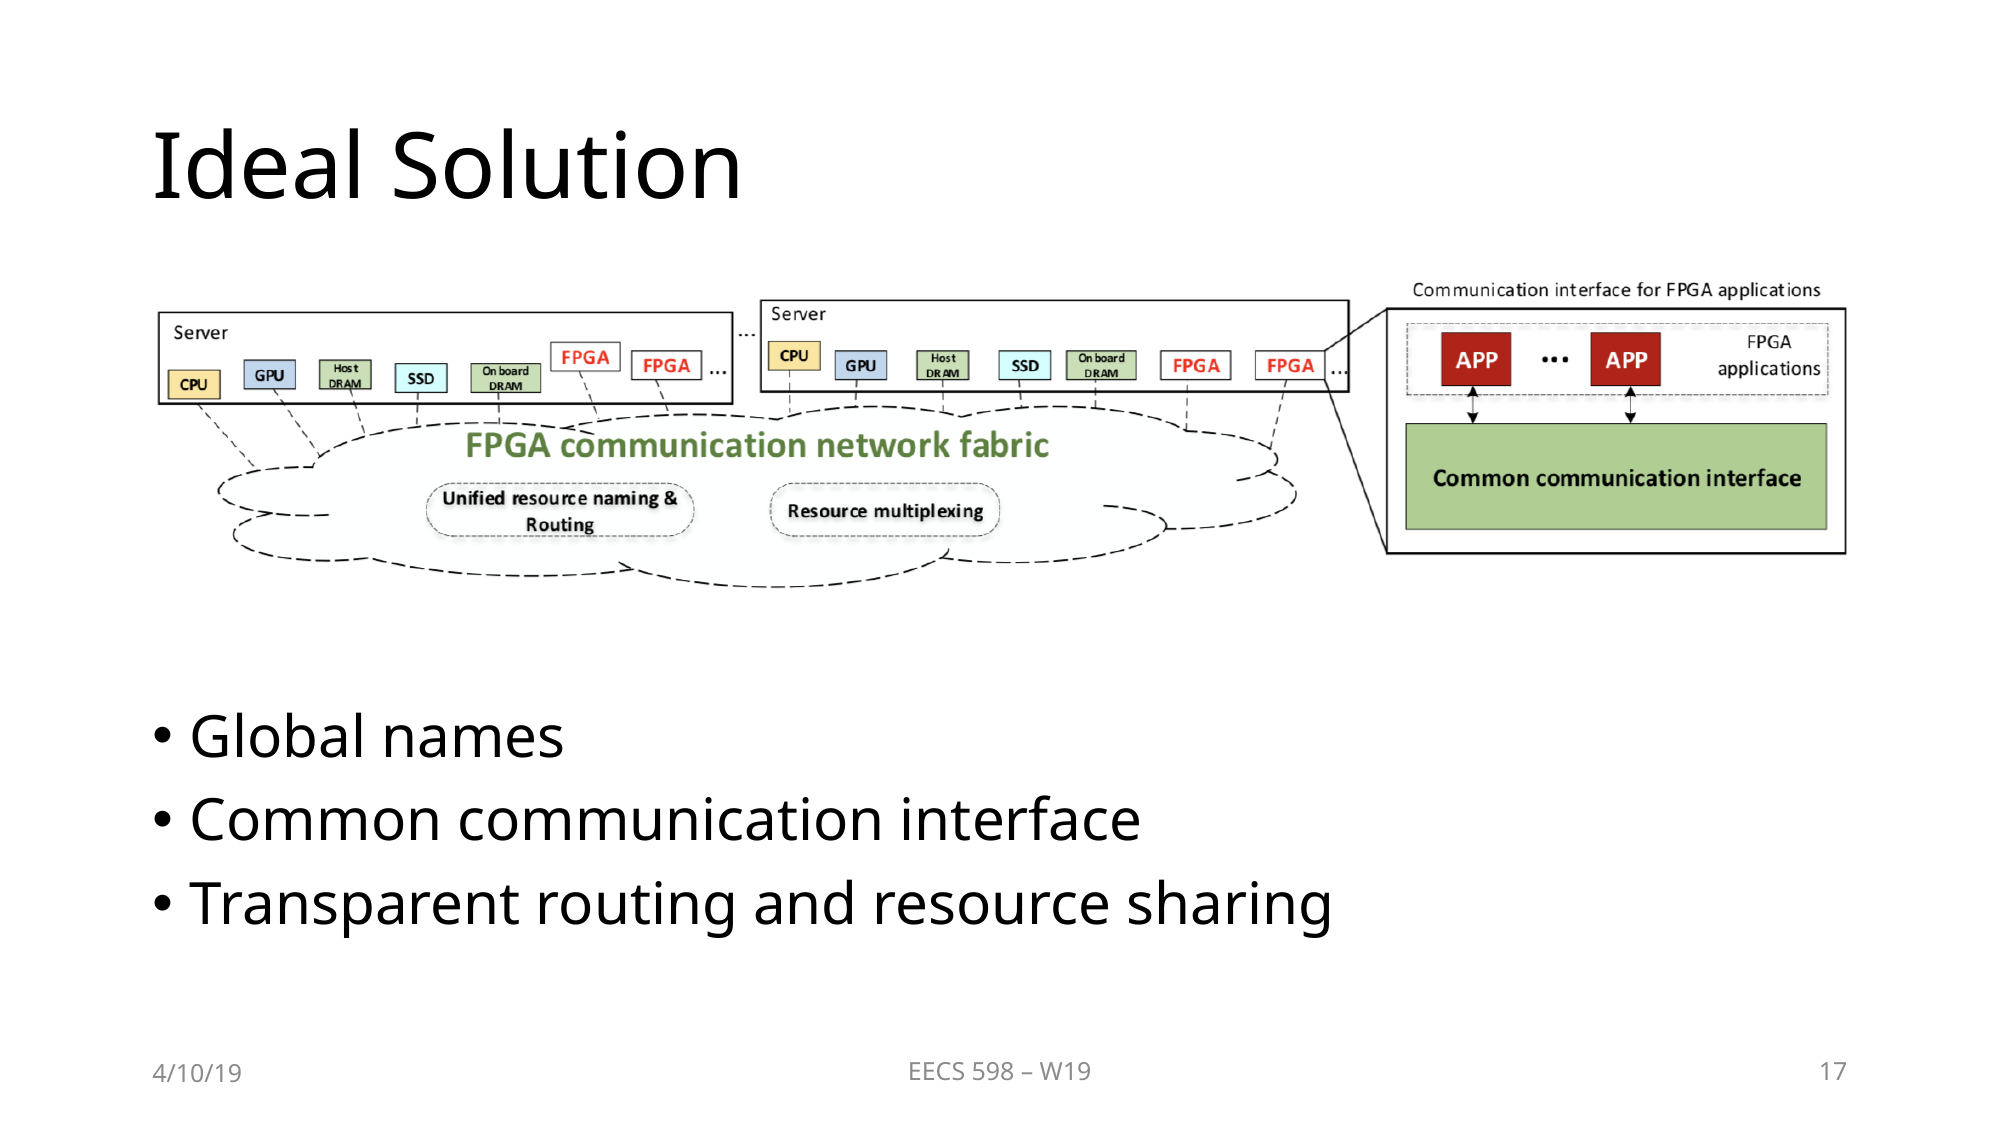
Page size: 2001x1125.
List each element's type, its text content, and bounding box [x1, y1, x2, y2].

title Ideal Solution [137, 59, 1863, 277]
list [137, 277, 1863, 598]
text_box Global names Common communication interface Transparent routing and resource sharing [137, 630, 1863, 1014]
slide_number 17 [1412, 1042, 1863, 1103]
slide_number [137, 1042, 588, 1103]
footer EECS 598 – W19 [662, 1042, 1338, 1103]
